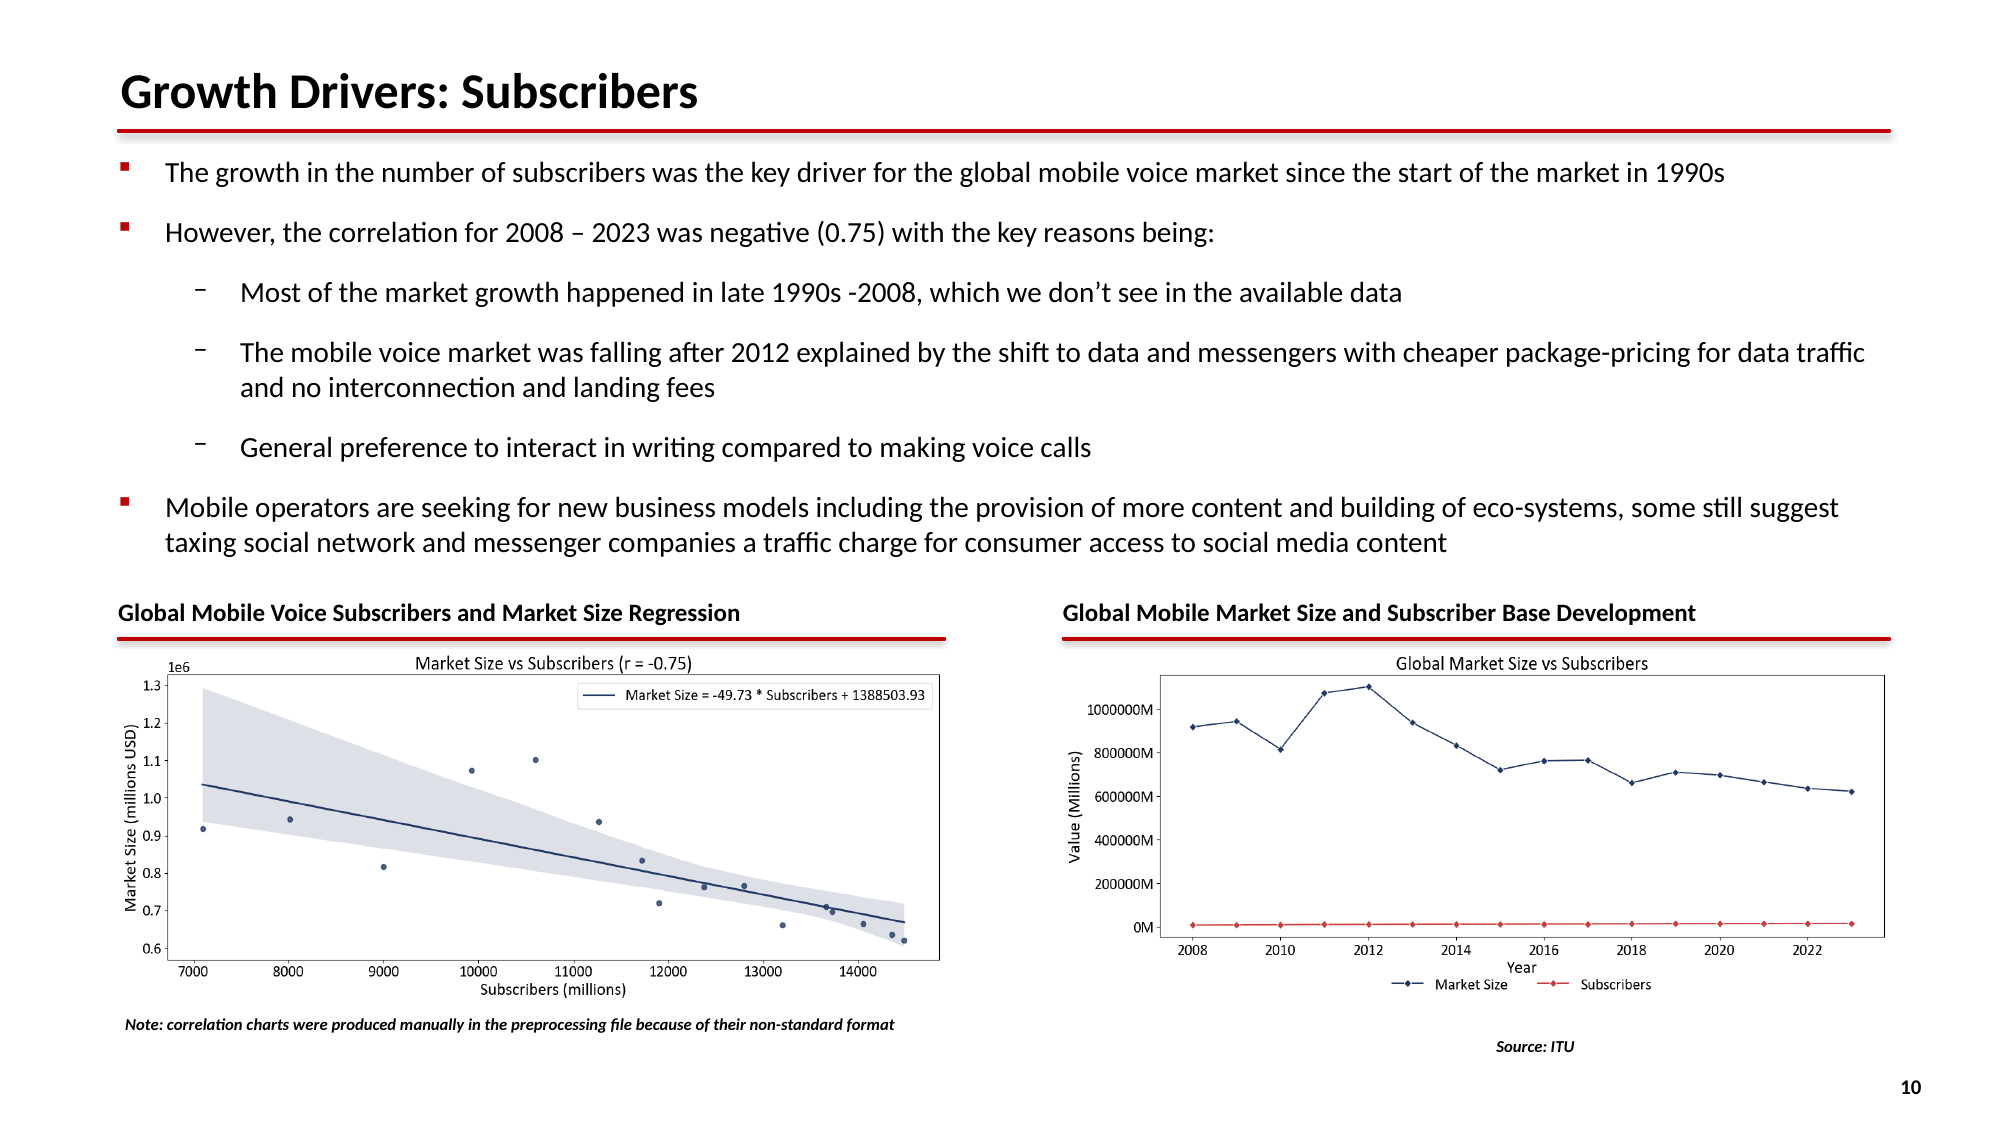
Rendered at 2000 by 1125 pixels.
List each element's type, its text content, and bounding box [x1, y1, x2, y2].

text_box 10 [1885, 1065, 1937, 1106]
picture [1062, 649, 1890, 1005]
text_box Global Mobile Market Size and Subscriber Base Development [1062, 596, 1704, 627]
text_box Note: correlation charts were produced manually in the preprocessing file because of their non-standard format [125, 1013, 896, 1034]
picture [117, 649, 946, 1005]
text_box [117, 637, 946, 641]
text_box The growth in the number of subscribers was the key driver for the global mobile voice market since the start of the market in 1990s However, the correlation for 2008 – 2023 was negative (0.75) with the key reasons being: Most of the market growth happened in late 1990s -2008, which we don’t see in the available data The mobile voice market was falling after 2012 explained by the shift to data and messengers with cheaper package-pricing for data traffic and no interconnection and landing fees General preference to interact in writing compared to making voice calls Mobile operators are seeking for new business models including the provision of more content and building of eco-systems, some still suggest taxing social network and messenger companies a traffic charge for consumer access to social media content [118, 153, 1890, 567]
text_box [117, 129, 1890, 133]
text_box Global Mobile Voice Subscribers and Market Size Regression [118, 596, 748, 627]
text_box Growth Drivers: Subscribers [120, 58, 711, 120]
text_box Source: ITU [1496, 1036, 1575, 1057]
text_box [1062, 637, 1890, 641]
